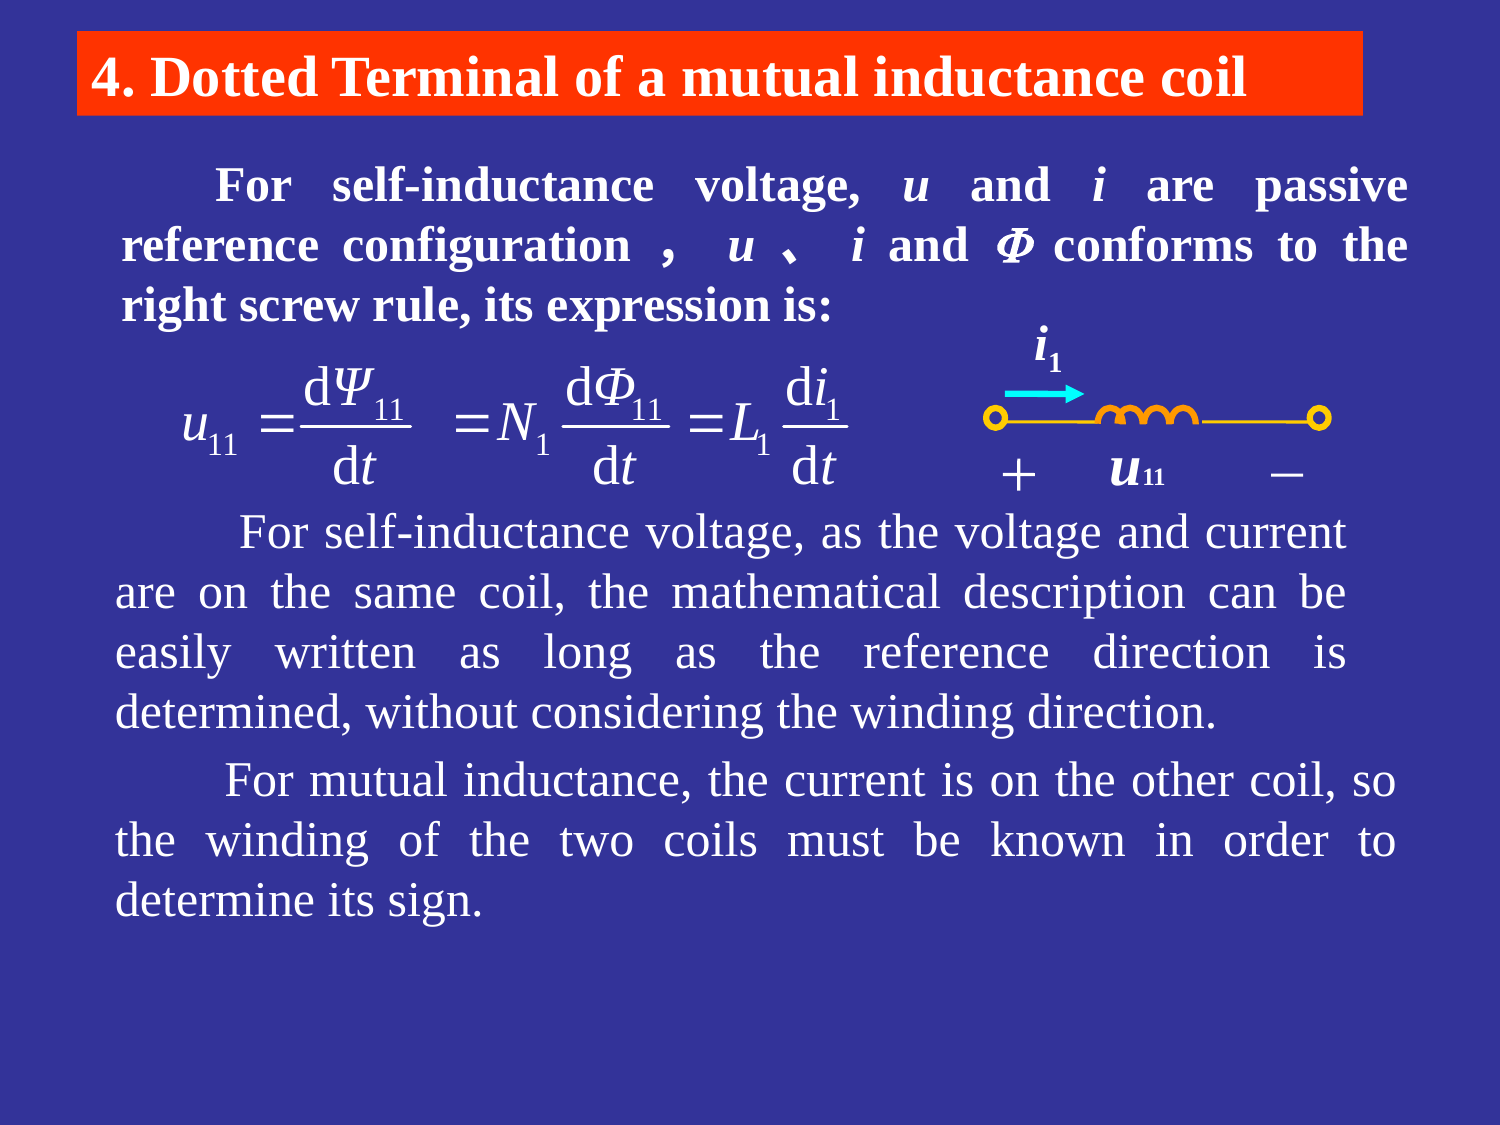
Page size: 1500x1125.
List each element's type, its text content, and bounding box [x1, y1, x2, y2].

text_box For self-inductance voltage, u and i are passive reference configuration，u、i and  conforms to the right screw rule, its expression is: [106, 144, 1424, 340]
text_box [102, 351, 926, 498]
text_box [985, 302, 1329, 505]
text_box For mutual inductance, the current is on the other coil, so the winding of the two coils must be known in order to determine its sign. [100, 739, 1413, 935]
text_box For self-inductance voltage, as the voltage and current are on the same coil, the mathematical description can be easily written as long as the reference direction is determined, without considering the winding direction. [100, 491, 1363, 739]
text_box 4. Dotted Terminal of a mutual inductance coil [77, 31, 1363, 116]
